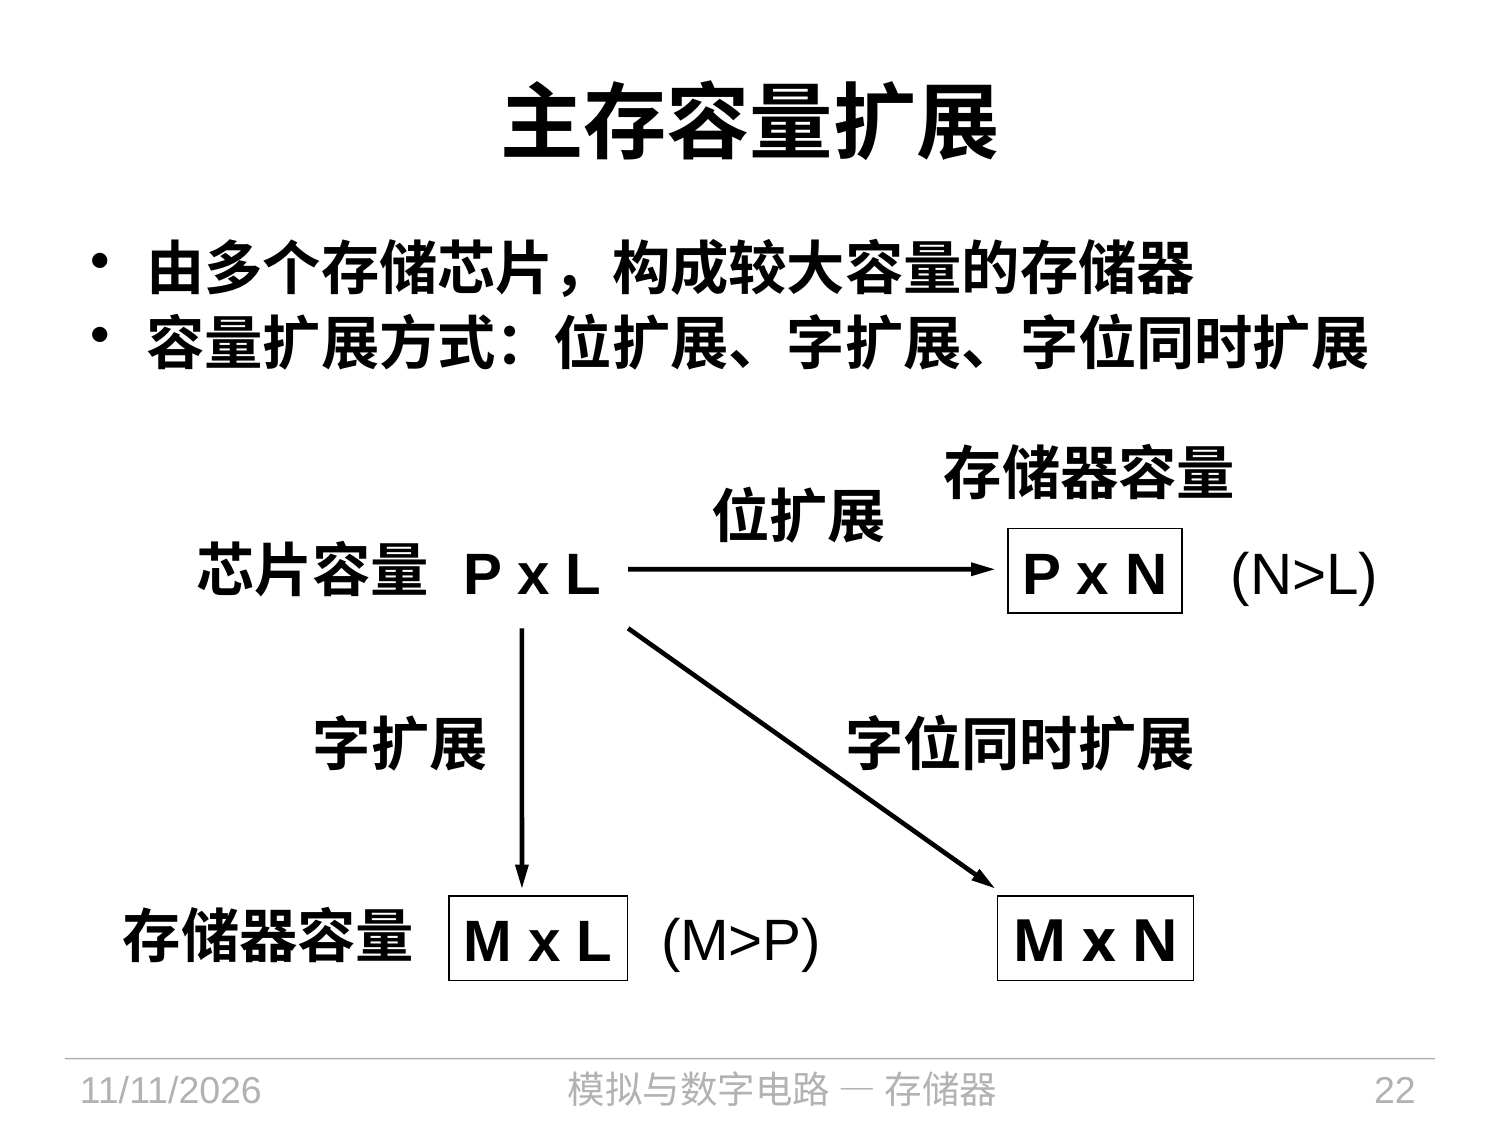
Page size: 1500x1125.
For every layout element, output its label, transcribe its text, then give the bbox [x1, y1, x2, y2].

title 主存容量扩展 [75, 24, 1425, 213]
text_box 存储器容量 [929, 436, 1260, 470]
footer 模拟与数字电路 — 存储器 [359, 1058, 1205, 1125]
text_box 存储器容量 [108, 899, 292, 978]
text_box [297, 628, 837, 983]
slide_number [64, 1058, 348, 1125]
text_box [627, 471, 1394, 616]
text_box P x L [448, 528, 617, 614]
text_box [840, 628, 1212, 982]
list 由多个存储芯片，构成较大容量的存储器 容量扩展方式：位扩展、字扩展、字位同时扩展 [75, 231, 1425, 528]
slide_number 22 [1230, 1058, 1431, 1125]
text_box 芯片容量 [181, 525, 445, 611]
